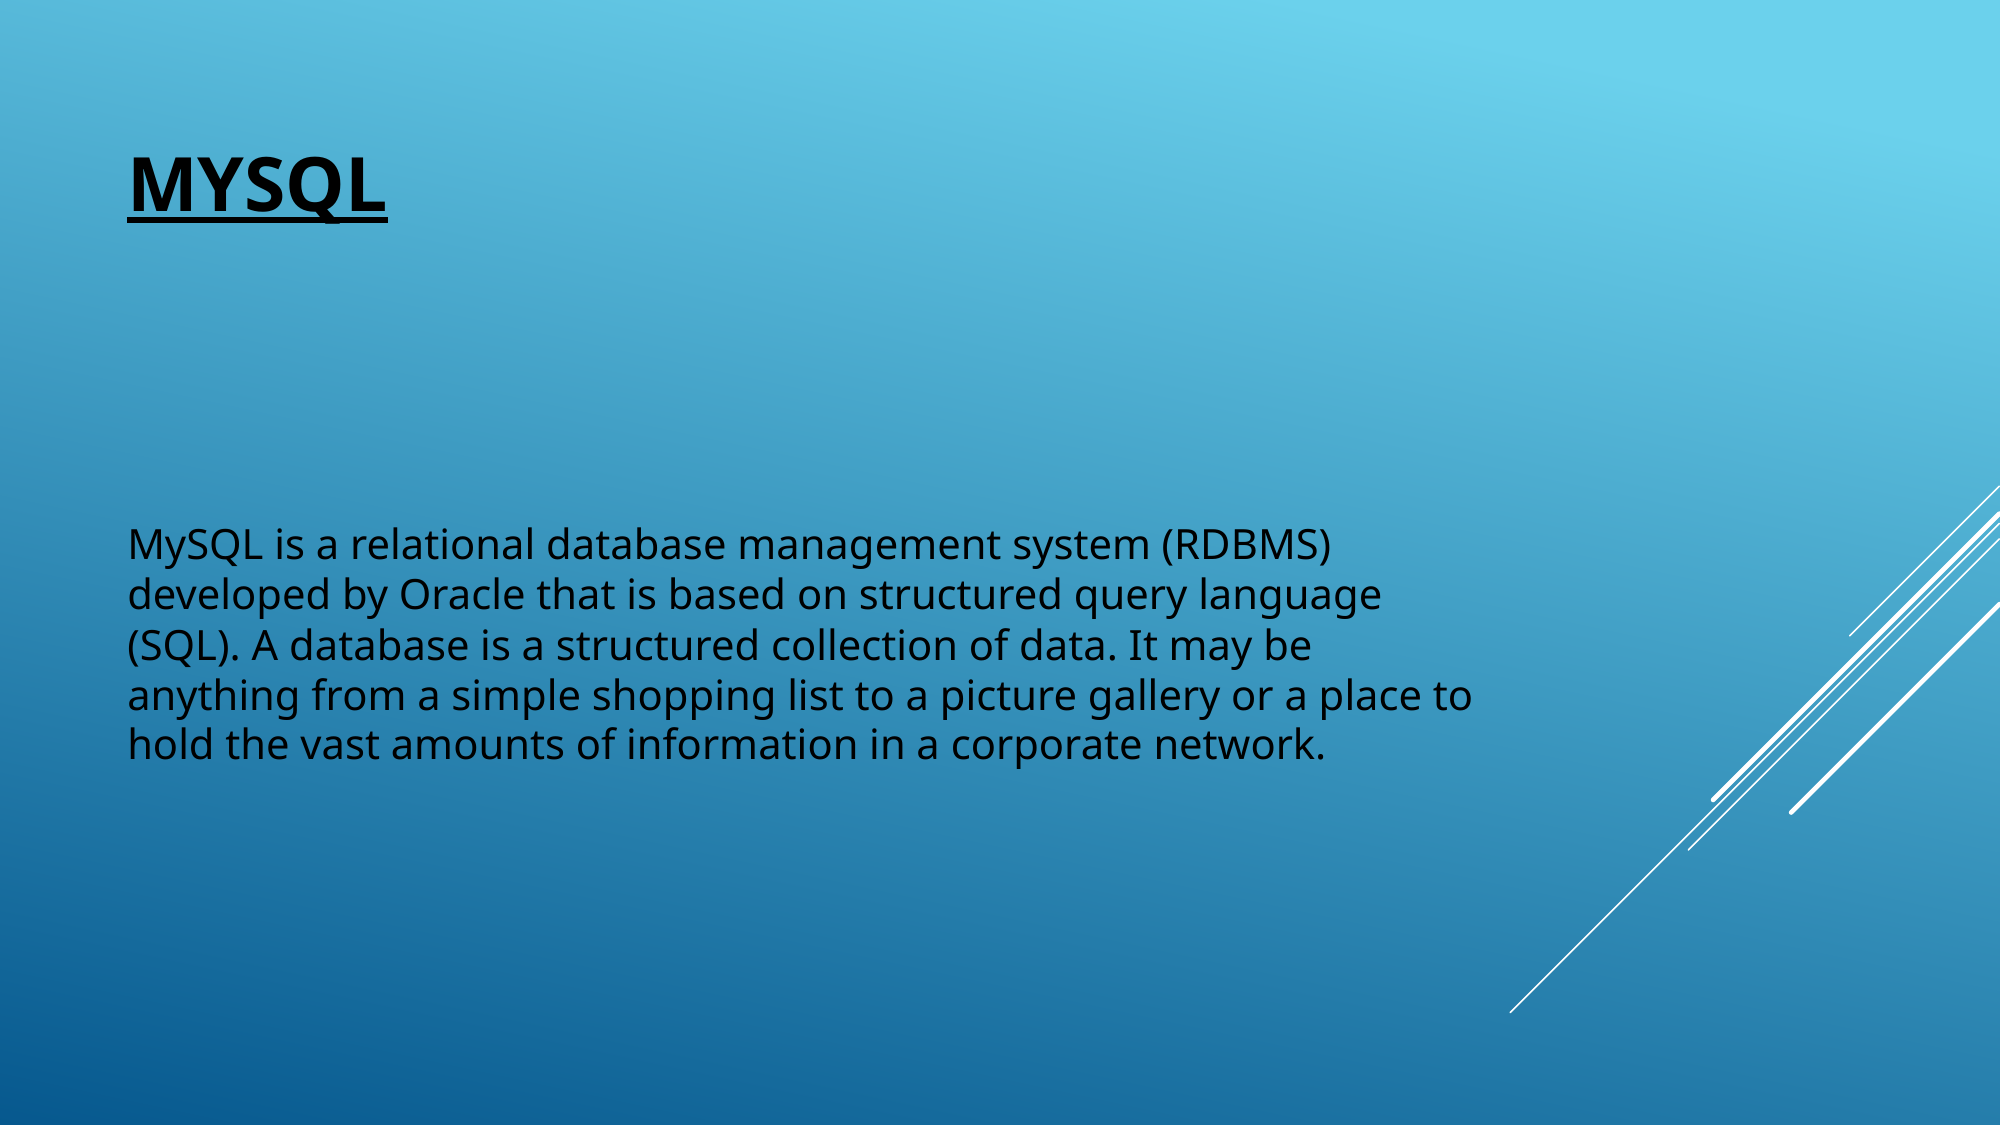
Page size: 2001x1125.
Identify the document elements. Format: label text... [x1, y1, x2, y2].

list MySQL is a relational database management system (RDBMS) developed by Oracle that is based on structured query language (SQL). A database is a structured collection of data. It may be anything from a simple shopping list to a picture gallery or a place to hold the vast amounts of information in a corporate network. [112, 346, 1513, 940]
title MySQL [112, 58, 1513, 306]
